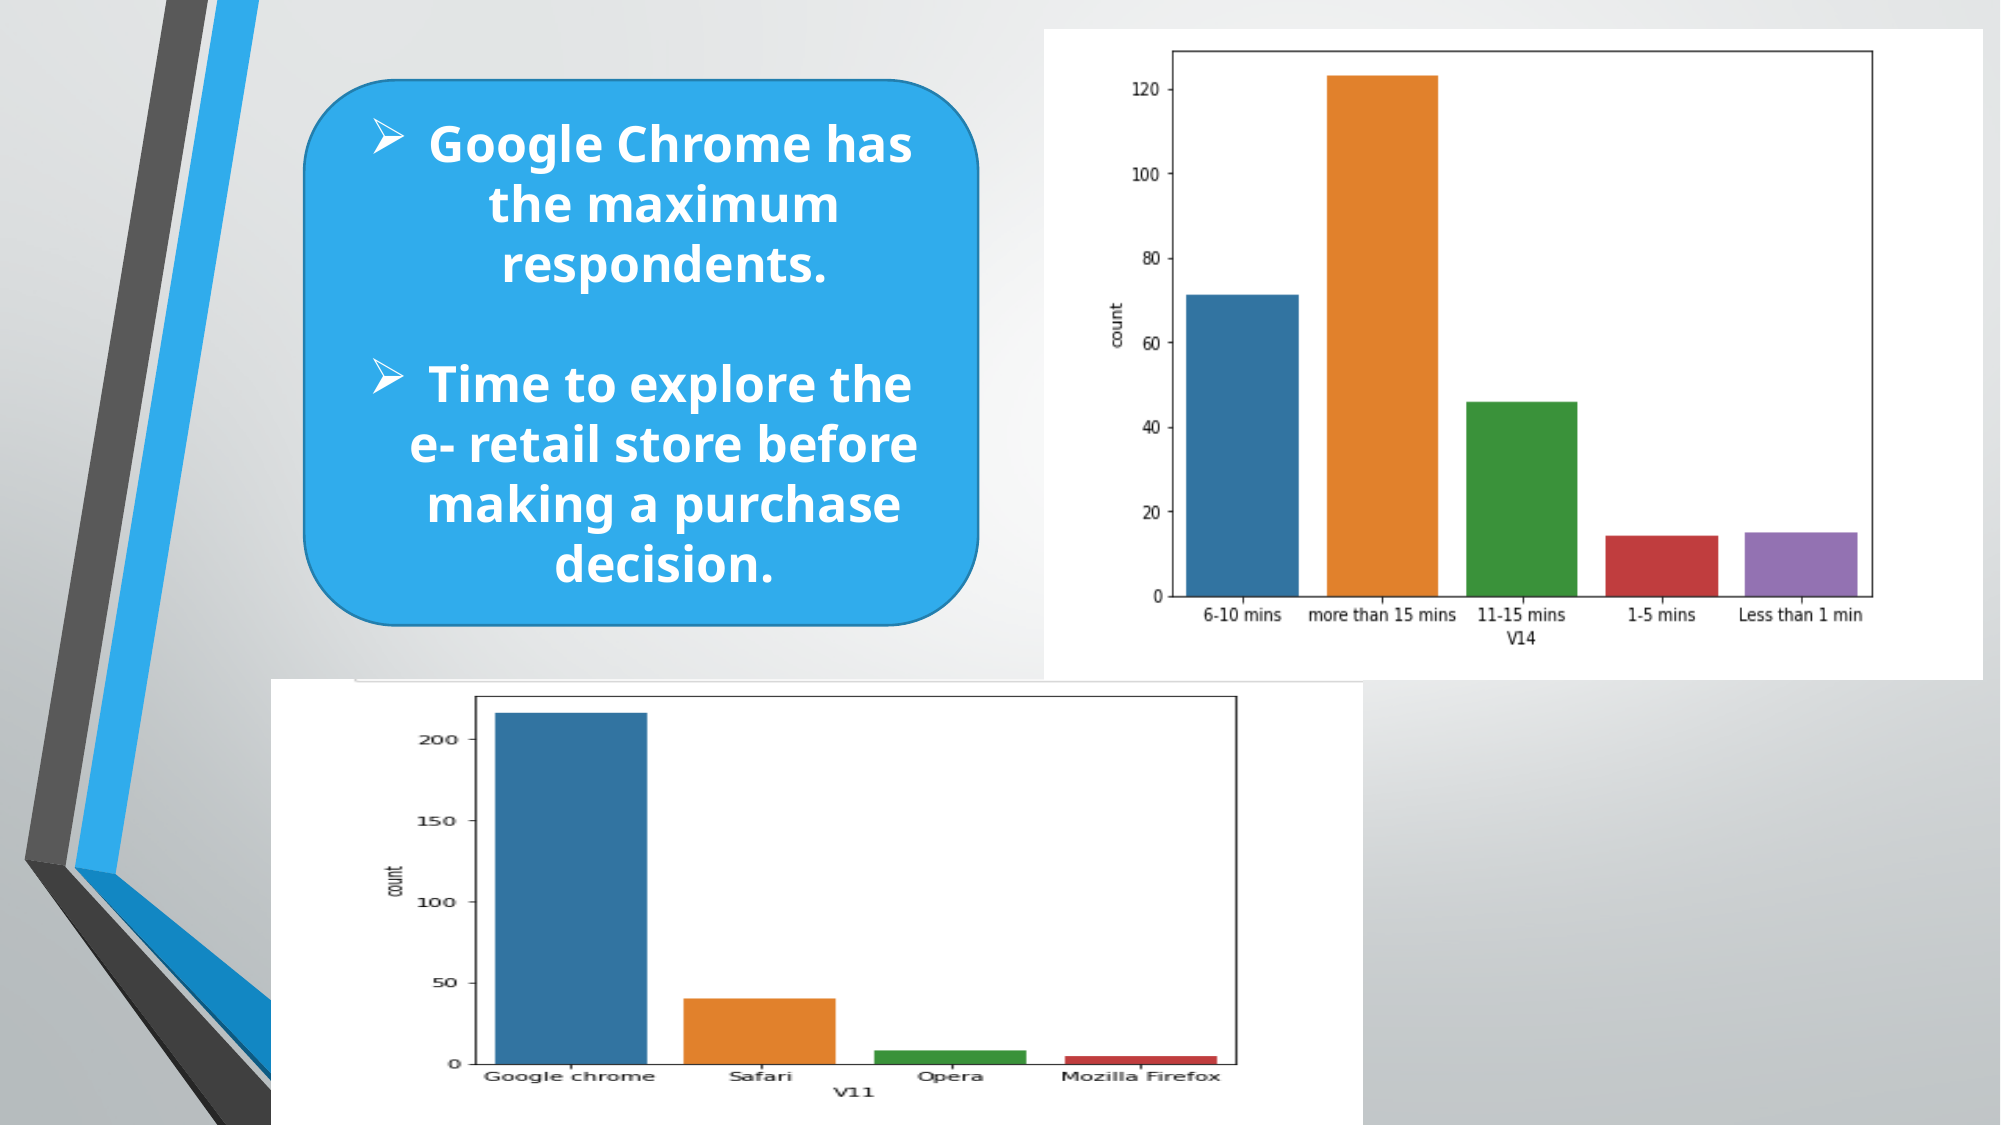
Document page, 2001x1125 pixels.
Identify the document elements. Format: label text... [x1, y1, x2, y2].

picture [270, 29, 1983, 1125]
text_box Google Chrome has the maximum respondents. Time to explore the e- retail store before making a purchase decision. [302, 78, 980, 627]
